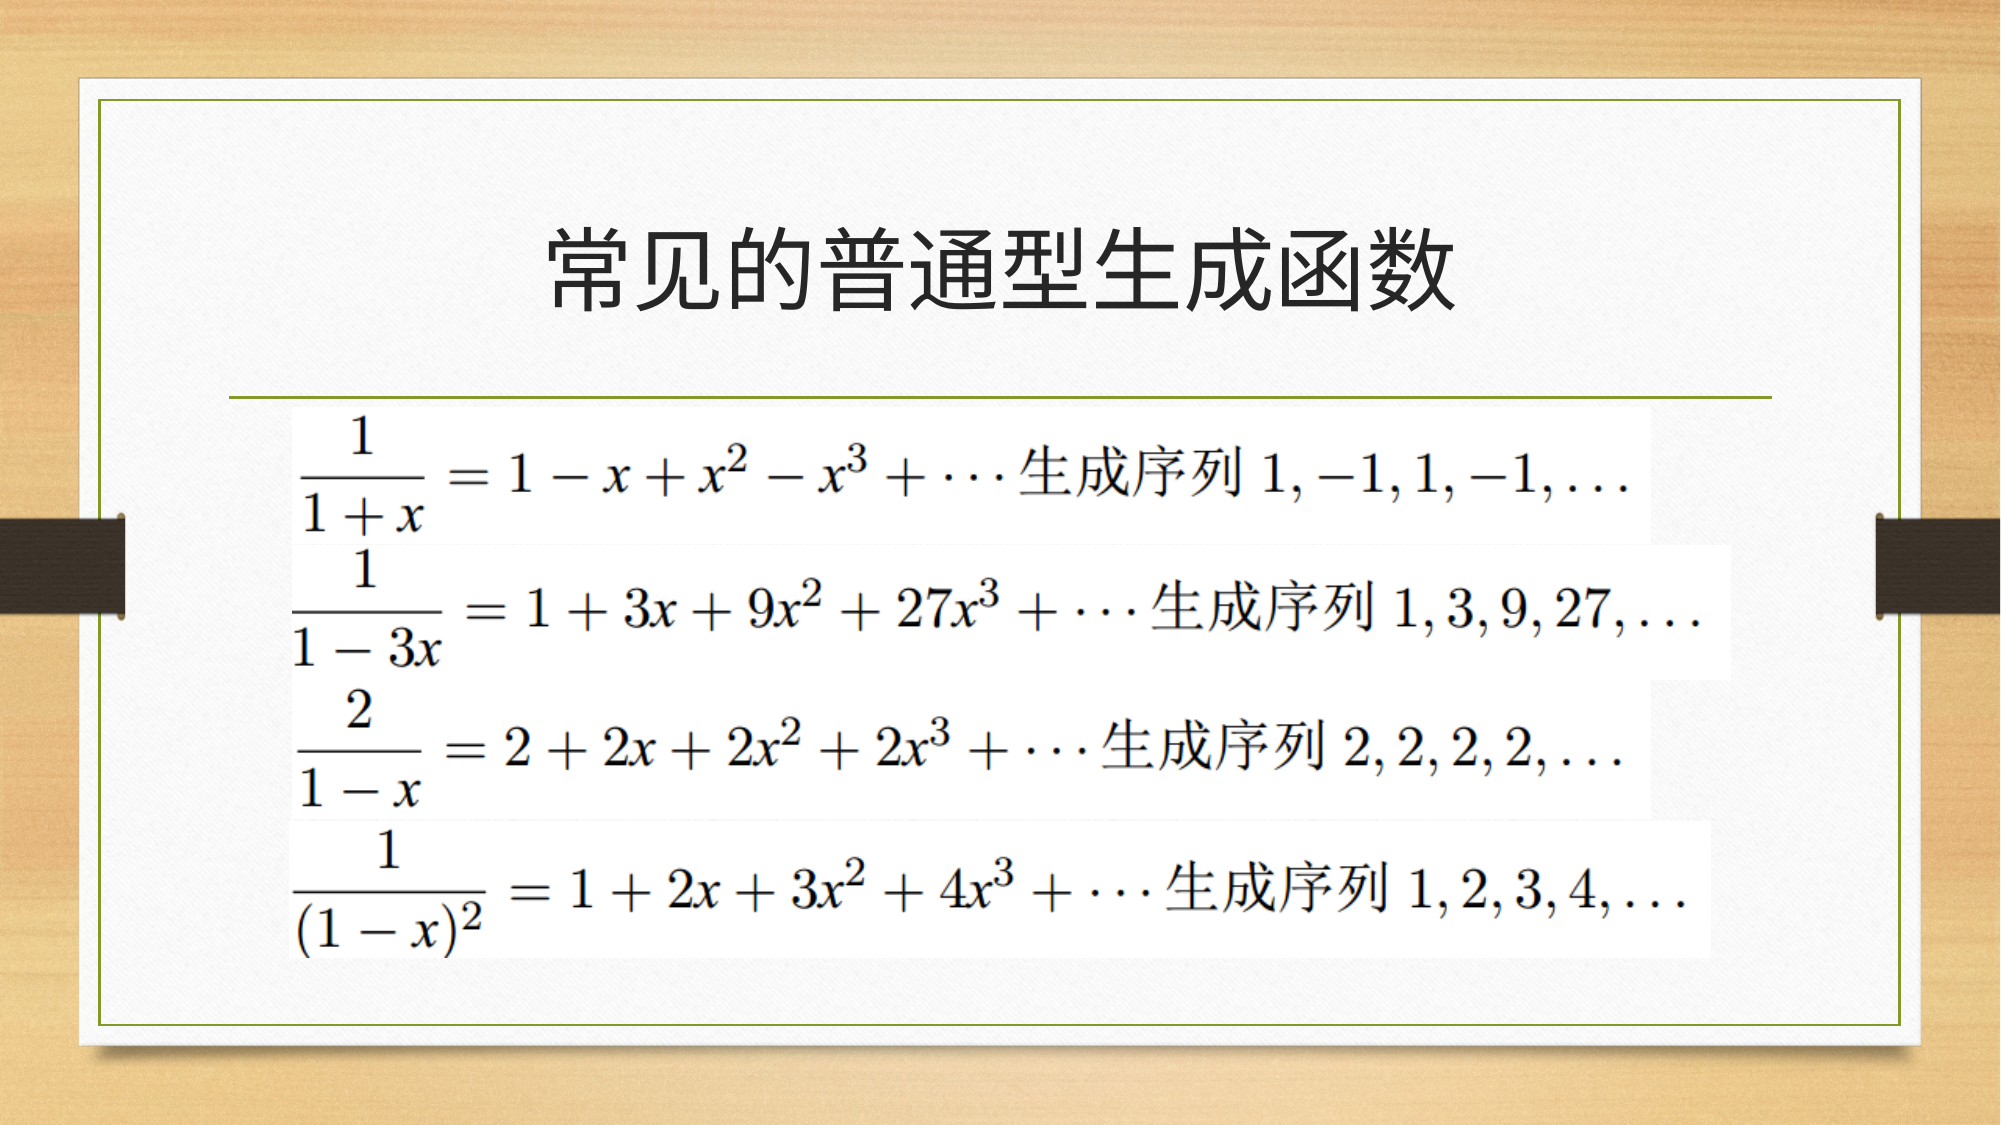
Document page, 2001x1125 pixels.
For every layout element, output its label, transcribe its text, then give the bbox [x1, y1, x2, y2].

title 常见的普通型生成函数 [212, 161, 1788, 375]
list [212, 419, 1788, 964]
picture [0, 0, 2001, 1125]
